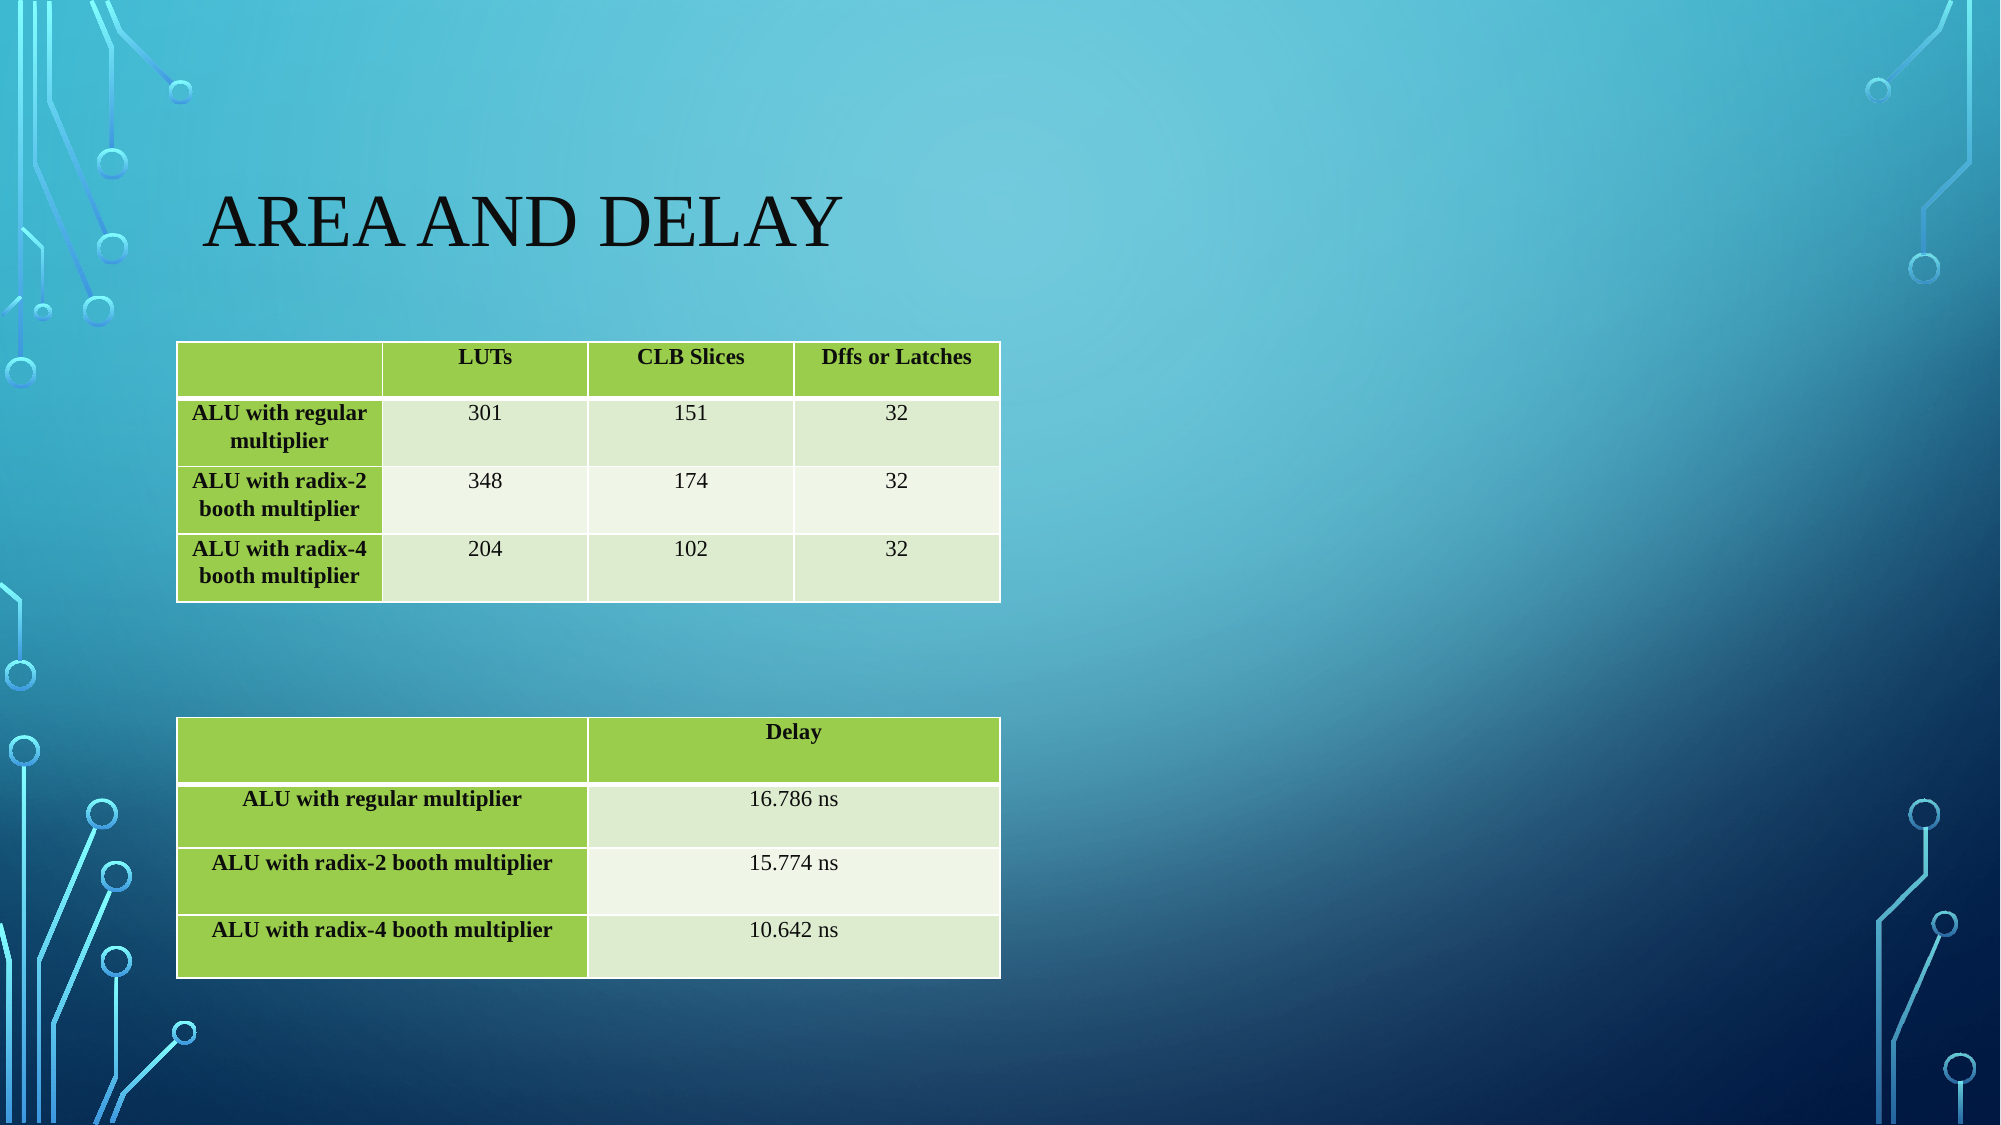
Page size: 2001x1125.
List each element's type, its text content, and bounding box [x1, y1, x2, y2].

table_cell 102 [589, 535, 793, 601]
table_header Dffs or Latches [795, 343, 999, 396]
table_cell ALU with regular multiplier [178, 787, 587, 847]
table_header LUTs [383, 343, 587, 396]
title Area and Delay [187, 101, 1813, 344]
table_cell ALU with radix-4 booth multiplier [178, 916, 587, 977]
table_cell 32 [795, 535, 999, 601]
table_cell ALU with radix-2 booth multiplier [178, 467, 382, 533]
table_cell ALU with radix-2 booth multiplier [178, 849, 587, 914]
table_cell 174 [589, 467, 793, 533]
table_cell ALU with radix-4 booth multiplier [178, 535, 382, 601]
table_cell 348 [383, 467, 587, 533]
table_cell 151 [589, 401, 793, 466]
table_cell 32 [795, 401, 999, 466]
table_cell 204 [383, 535, 587, 601]
table_cell ALU with regular multiplier [178, 401, 382, 466]
table_cell 15.774 ns [589, 849, 999, 914]
table_header CLB Slices [589, 343, 793, 396]
table_header Delay [589, 718, 999, 782]
table_cell 16.786 ns [589, 787, 999, 847]
table_header [178, 718, 587, 782]
table_header [178, 343, 382, 396]
table_cell 10.642 ns [589, 916, 999, 977]
table_cell 32 [795, 467, 999, 533]
table_cell 301 [383, 401, 587, 466]
